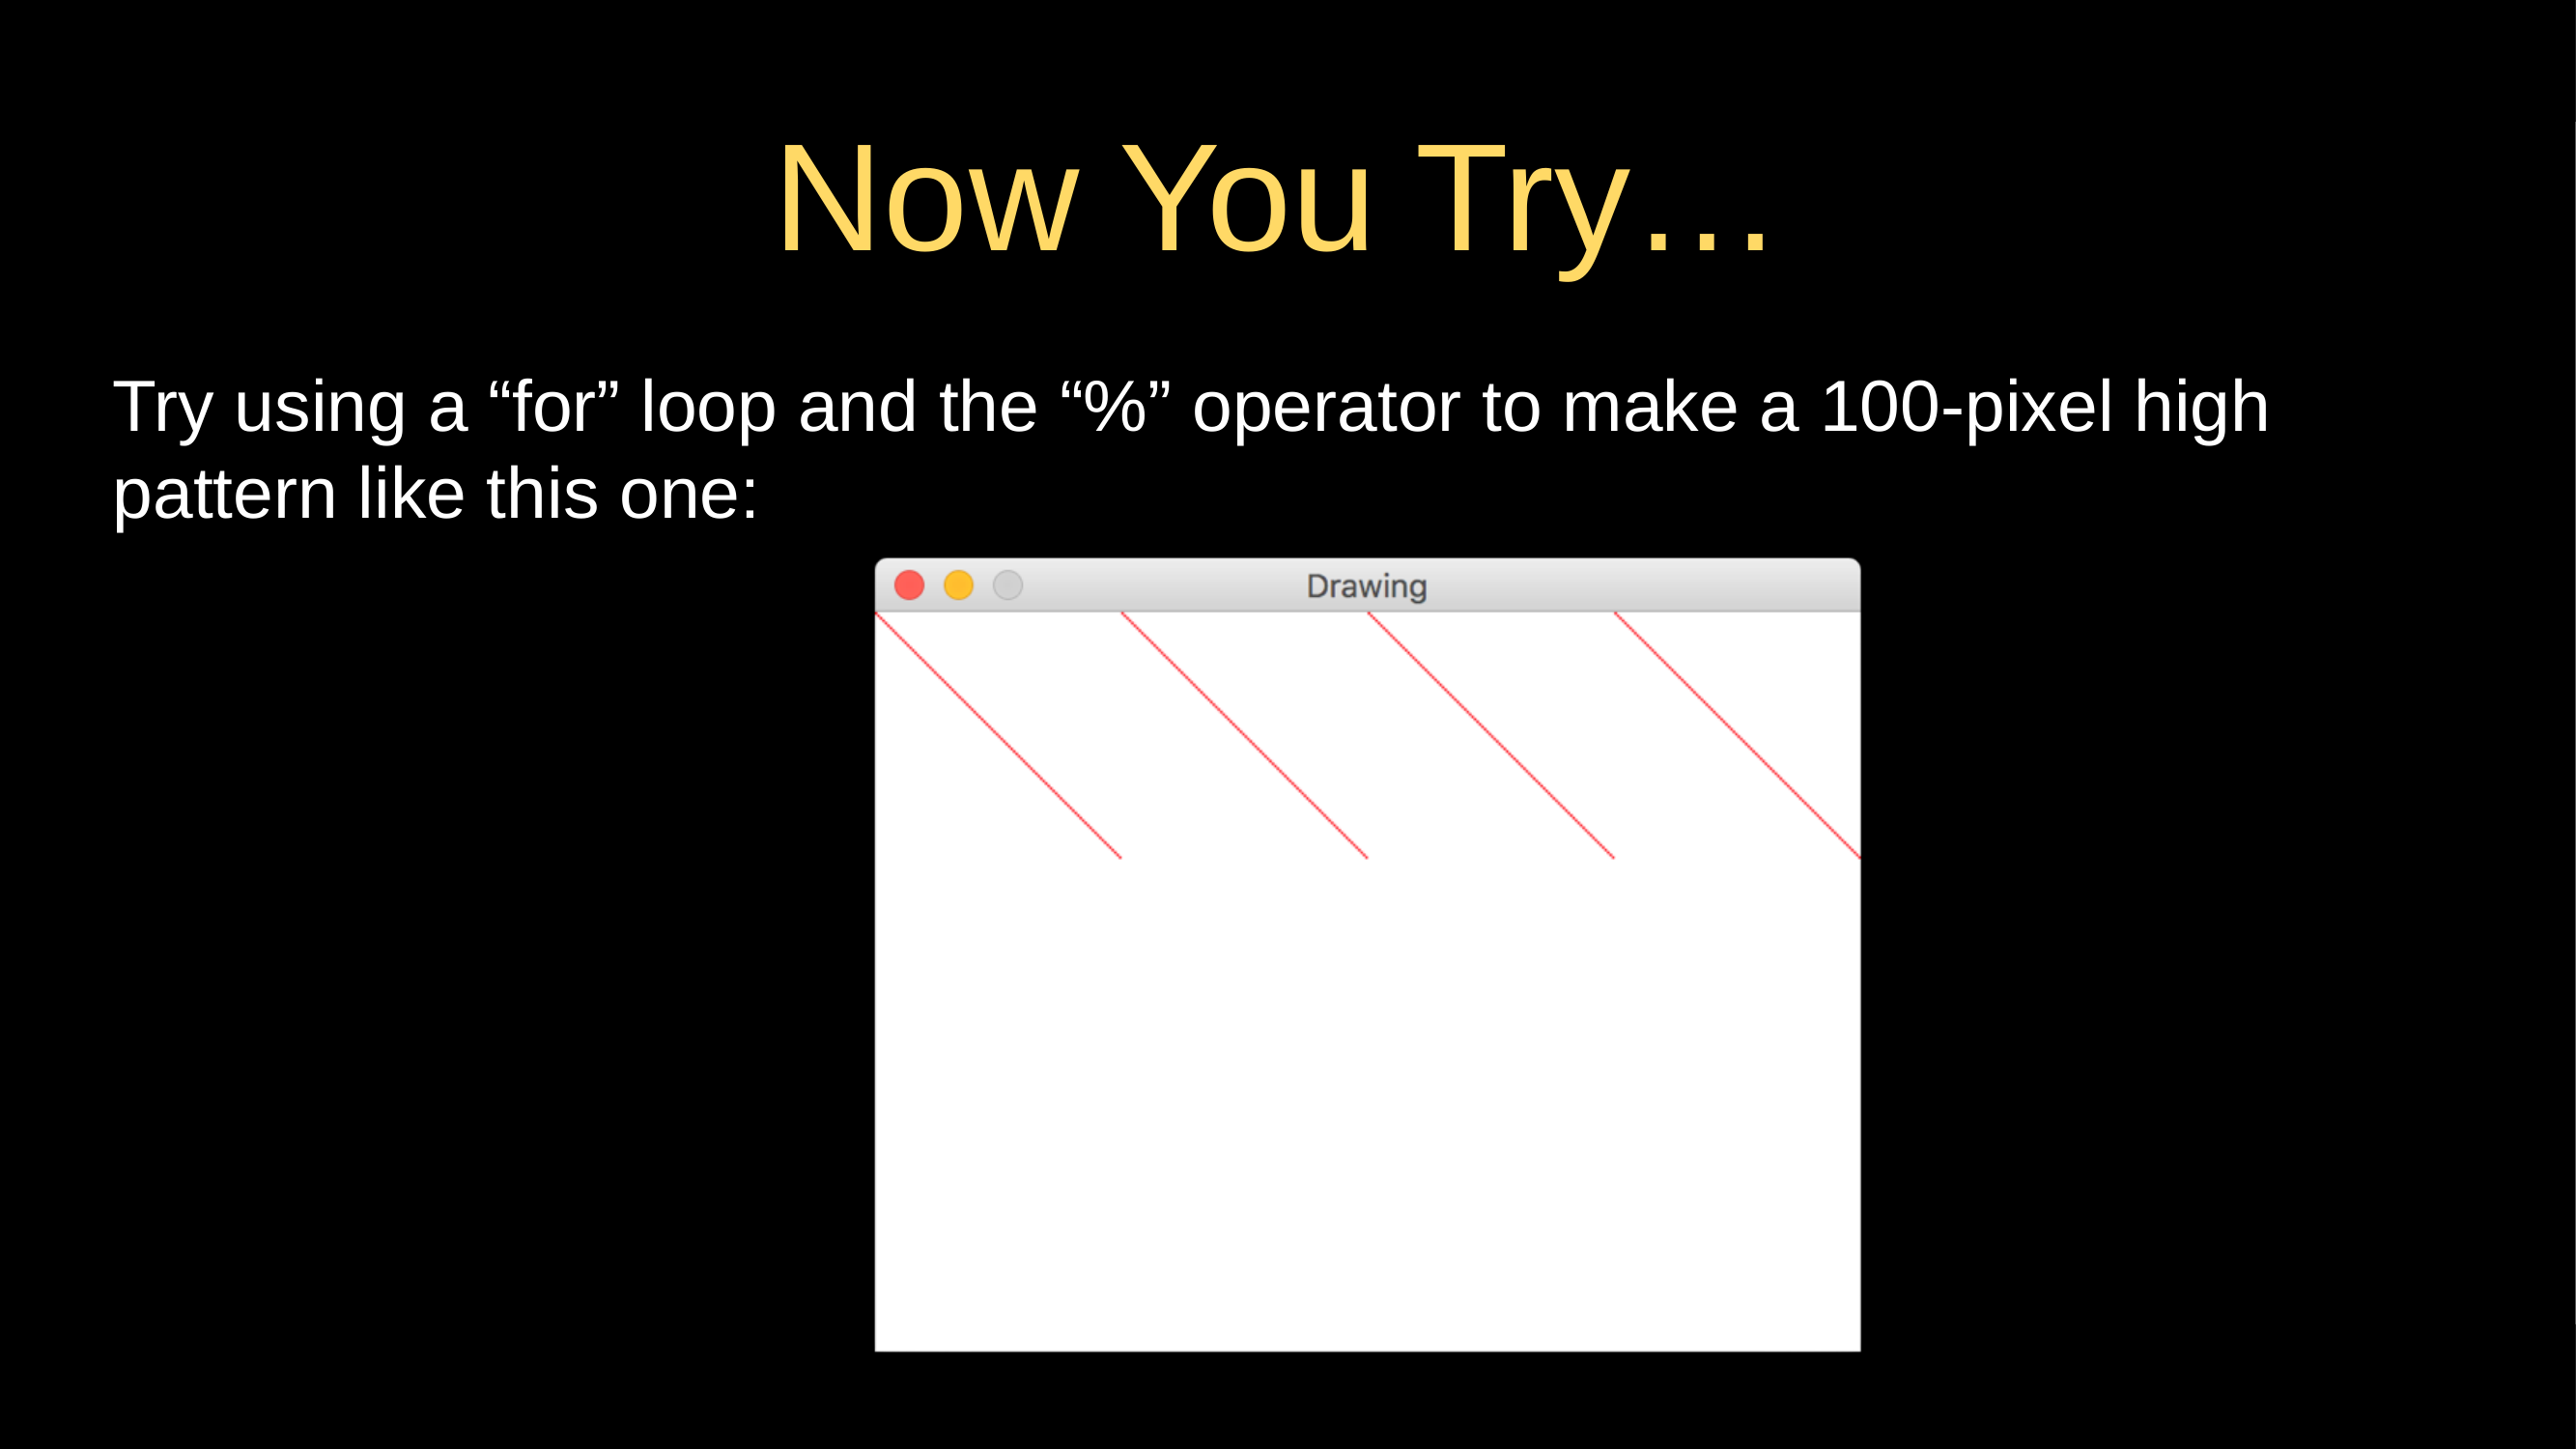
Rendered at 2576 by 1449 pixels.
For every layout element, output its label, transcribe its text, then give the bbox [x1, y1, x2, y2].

picture [737, 479, 2000, 1449]
text_box Try using a “for” loop and the “%” operator to make a 100-pixel high pattern like this one: [98, 351, 2423, 540]
title Now You Try… [175, 76, 2383, 288]
